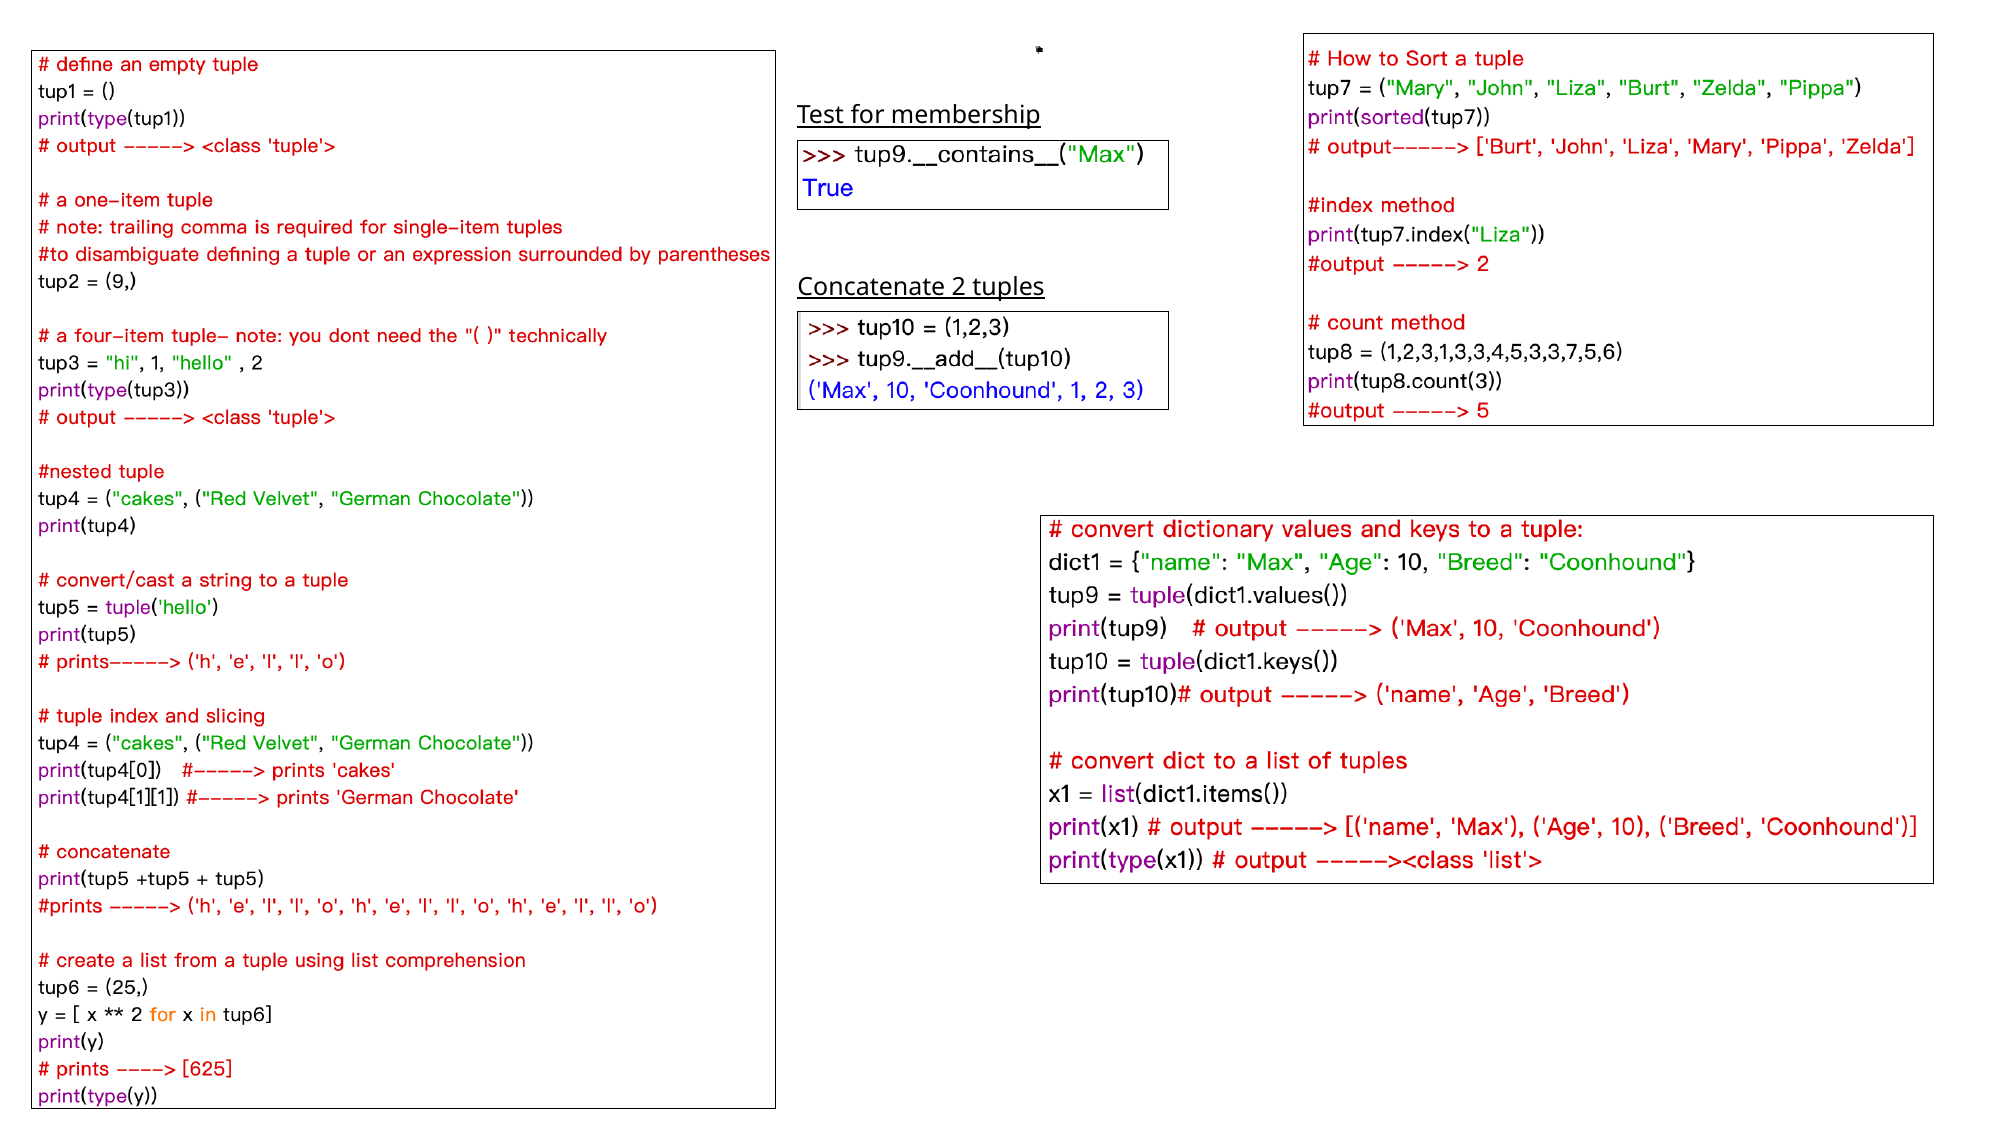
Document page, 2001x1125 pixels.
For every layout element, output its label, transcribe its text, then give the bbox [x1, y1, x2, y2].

picture [31, 50, 776, 1110]
picture [797, 311, 1170, 411]
picture [1040, 515, 1935, 884]
text_box Test for membership [782, 91, 1105, 137]
title Tuples in Action [752, 8, 1327, 92]
text_box Concatenate 2 tuples [782, 263, 1106, 308]
picture [797, 140, 1170, 210]
picture [1303, 33, 1935, 426]
